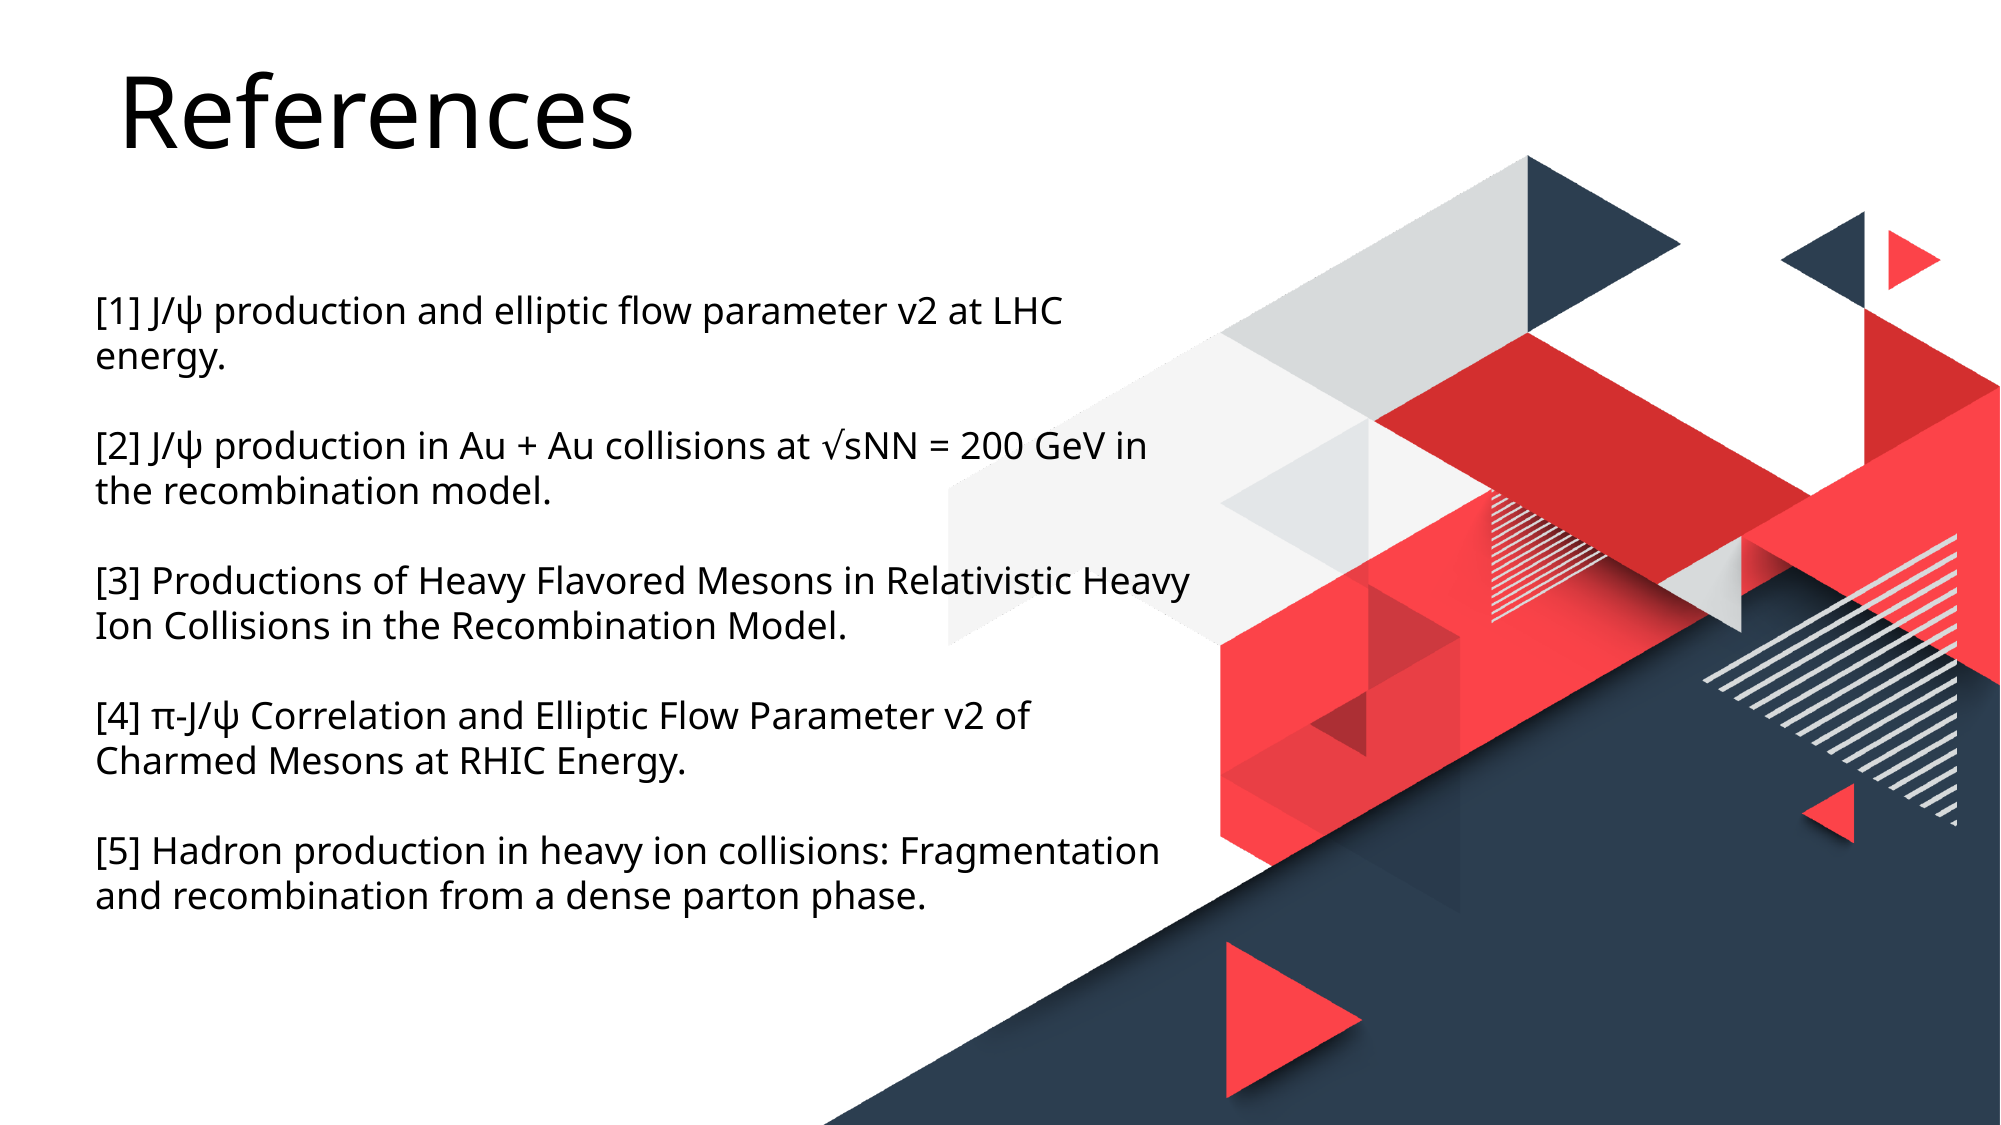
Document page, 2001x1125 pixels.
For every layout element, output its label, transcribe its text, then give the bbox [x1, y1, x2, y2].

text_box [1] J/ψ production and elliptic flow parameter v2 at LHC energy. [2] J/ψ production in Au + Au collisions at √sNN = 200 GeV in the recombination model. [3] Productions of Heavy Flavored Mesons in Relativistic Heavy Ion Collisions in the Recombination Model. [4] π-J/ψ Correlation and Elliptic Flow Parameter v2 of Charmed Mesons at RHIC Energy. [5] Hadron production in heavy ion collisions: Fragmentation and recombination from a dense parton phase. [80, 279, 1211, 925]
list References [102, 54, 1076, 210]
picture [725, 155, 2000, 1125]
